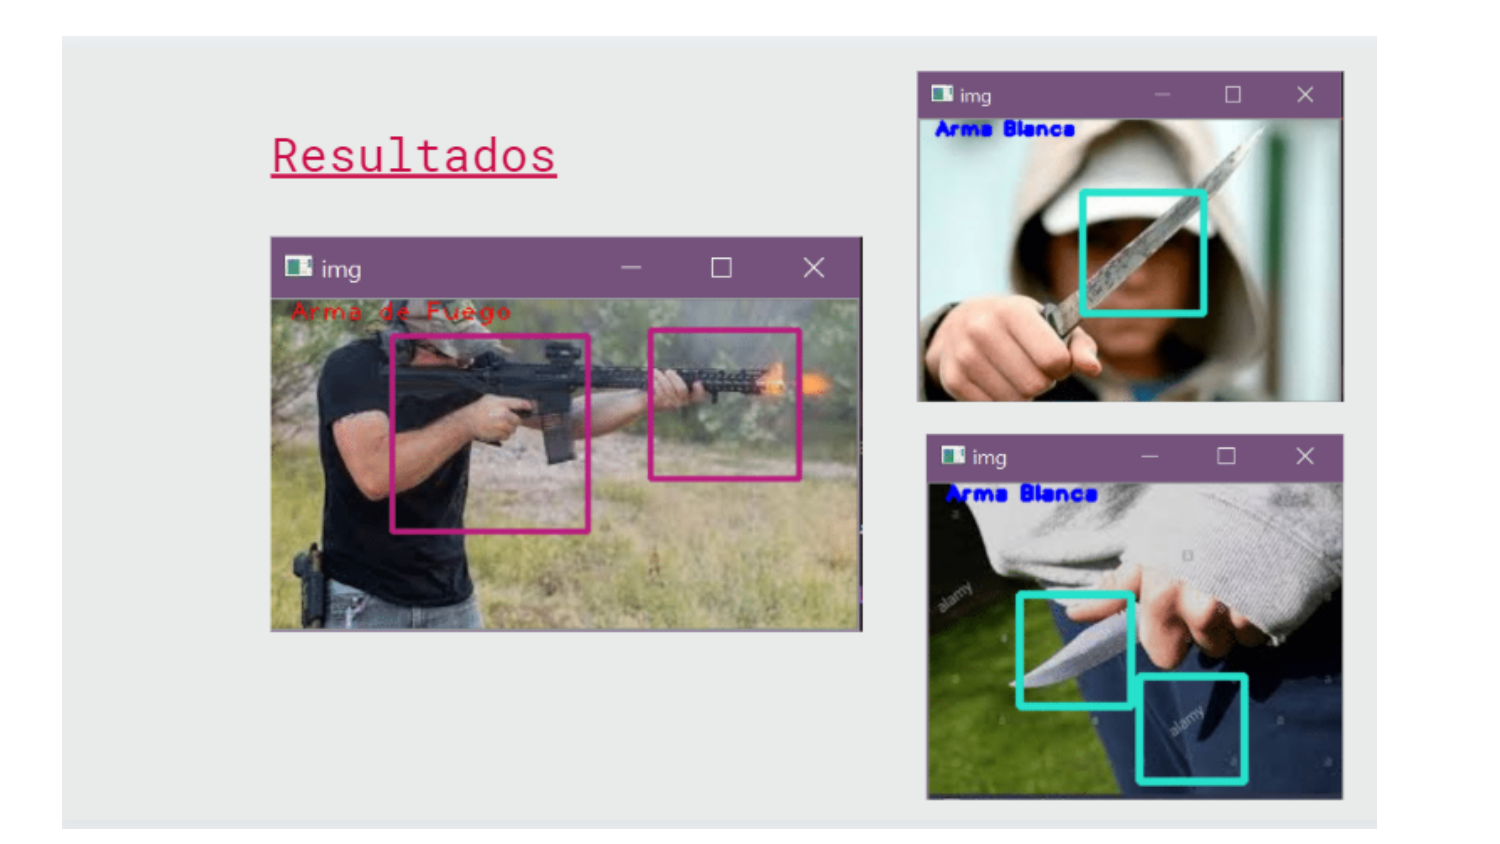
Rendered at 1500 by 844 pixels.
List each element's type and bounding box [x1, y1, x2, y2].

picture [62, 36, 1377, 829]
